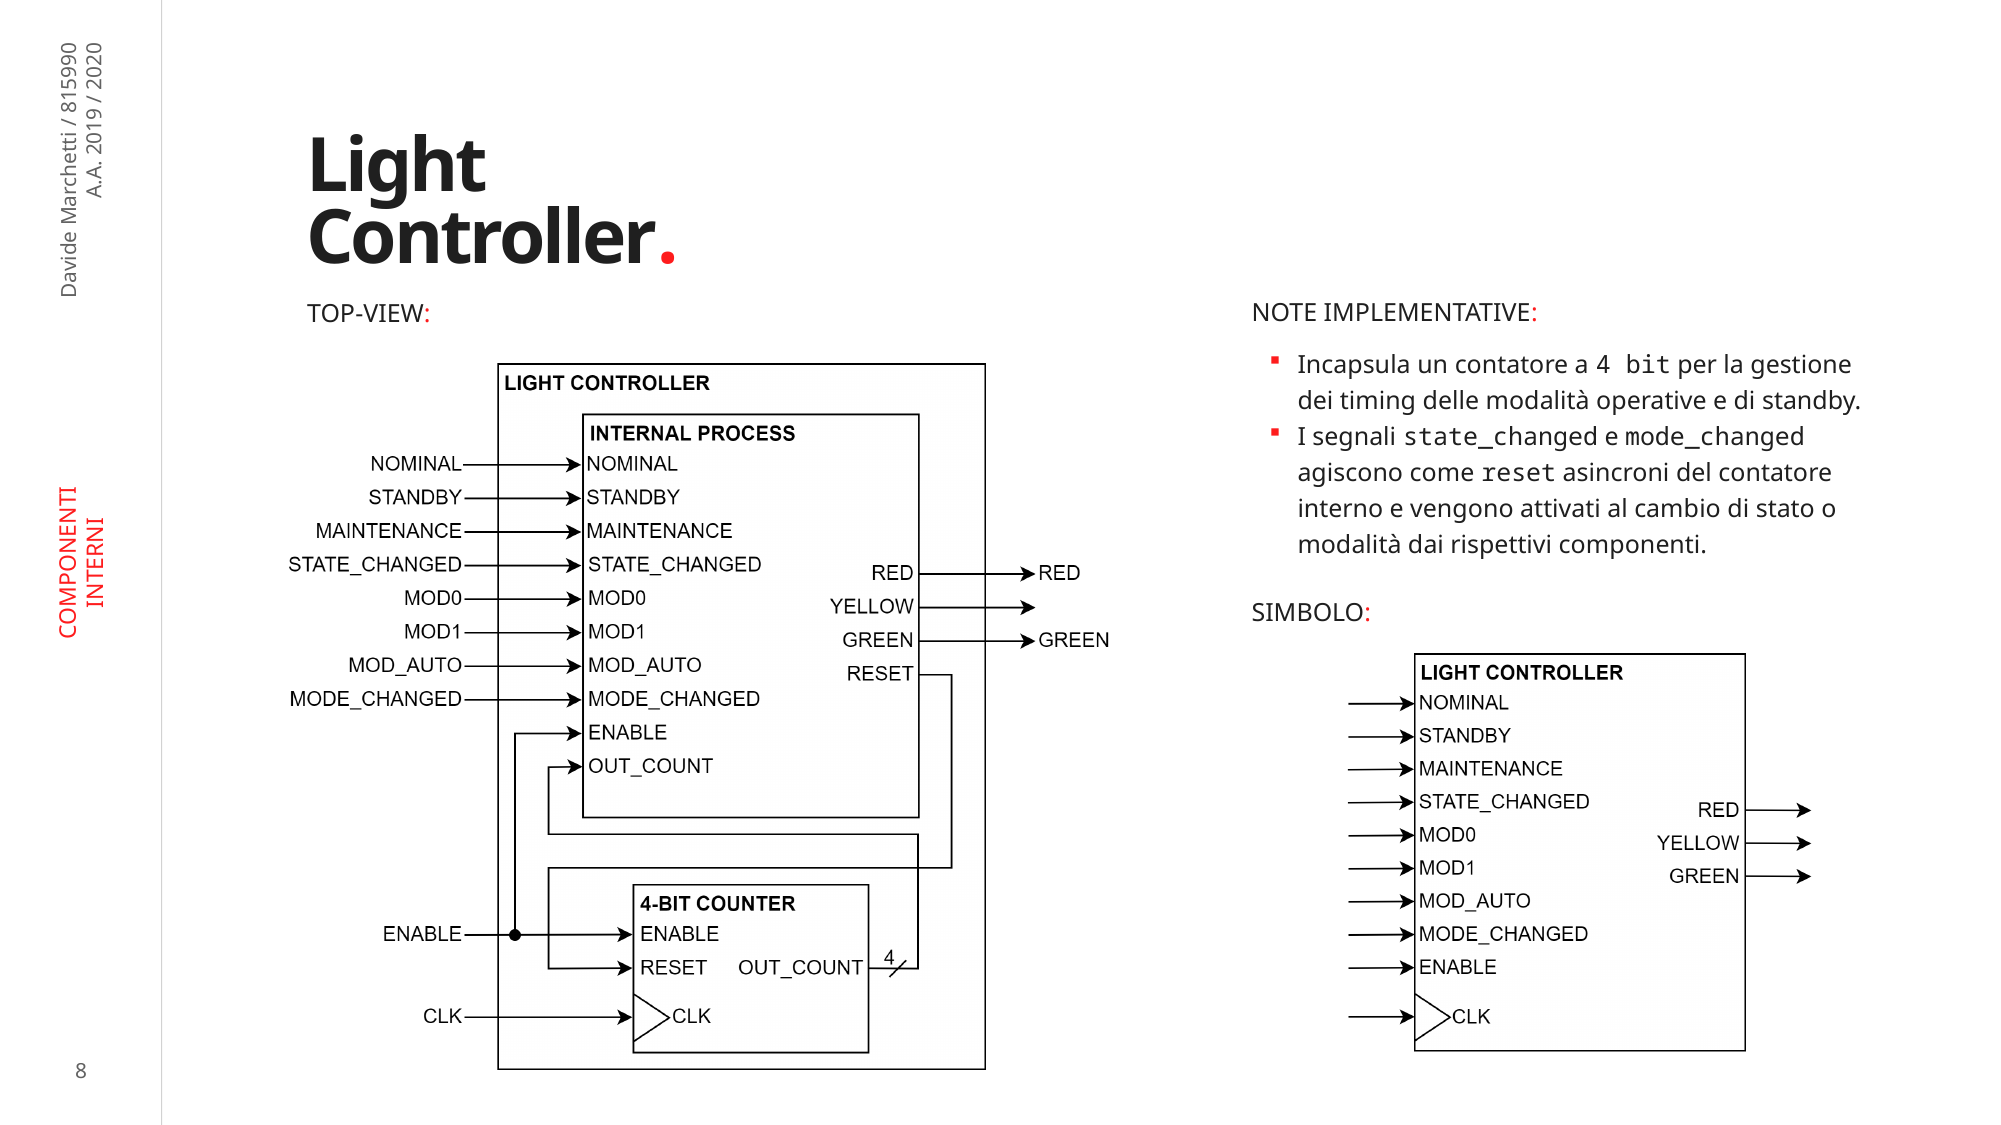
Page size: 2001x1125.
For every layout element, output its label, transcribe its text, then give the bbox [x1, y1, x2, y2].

text_box SIMBOLO: [1251, 588, 1665, 634]
text_box COMPONENTI INTERNI [45, 438, 116, 687]
text_box Incapsula un contatore a 4 bit per la gestione dei timing delle modalità operative e di standby. I segnali state_changed e mode_changed agiscono come reset asincroni del contatore interno e vengono attivati al cambio di stato o modalità dai rispettivi componenti. [1251, 335, 1863, 566]
picture [1336, 653, 1827, 1053]
slide_number 8 [38, 1052, 123, 1091]
text_box NOTE IMPLEMENTATIVE: [1251, 289, 1665, 334]
title Light Controller. [306, 101, 1000, 274]
picture [262, 363, 1137, 1070]
text_box TOP-VIEW: [292, 289, 749, 335]
